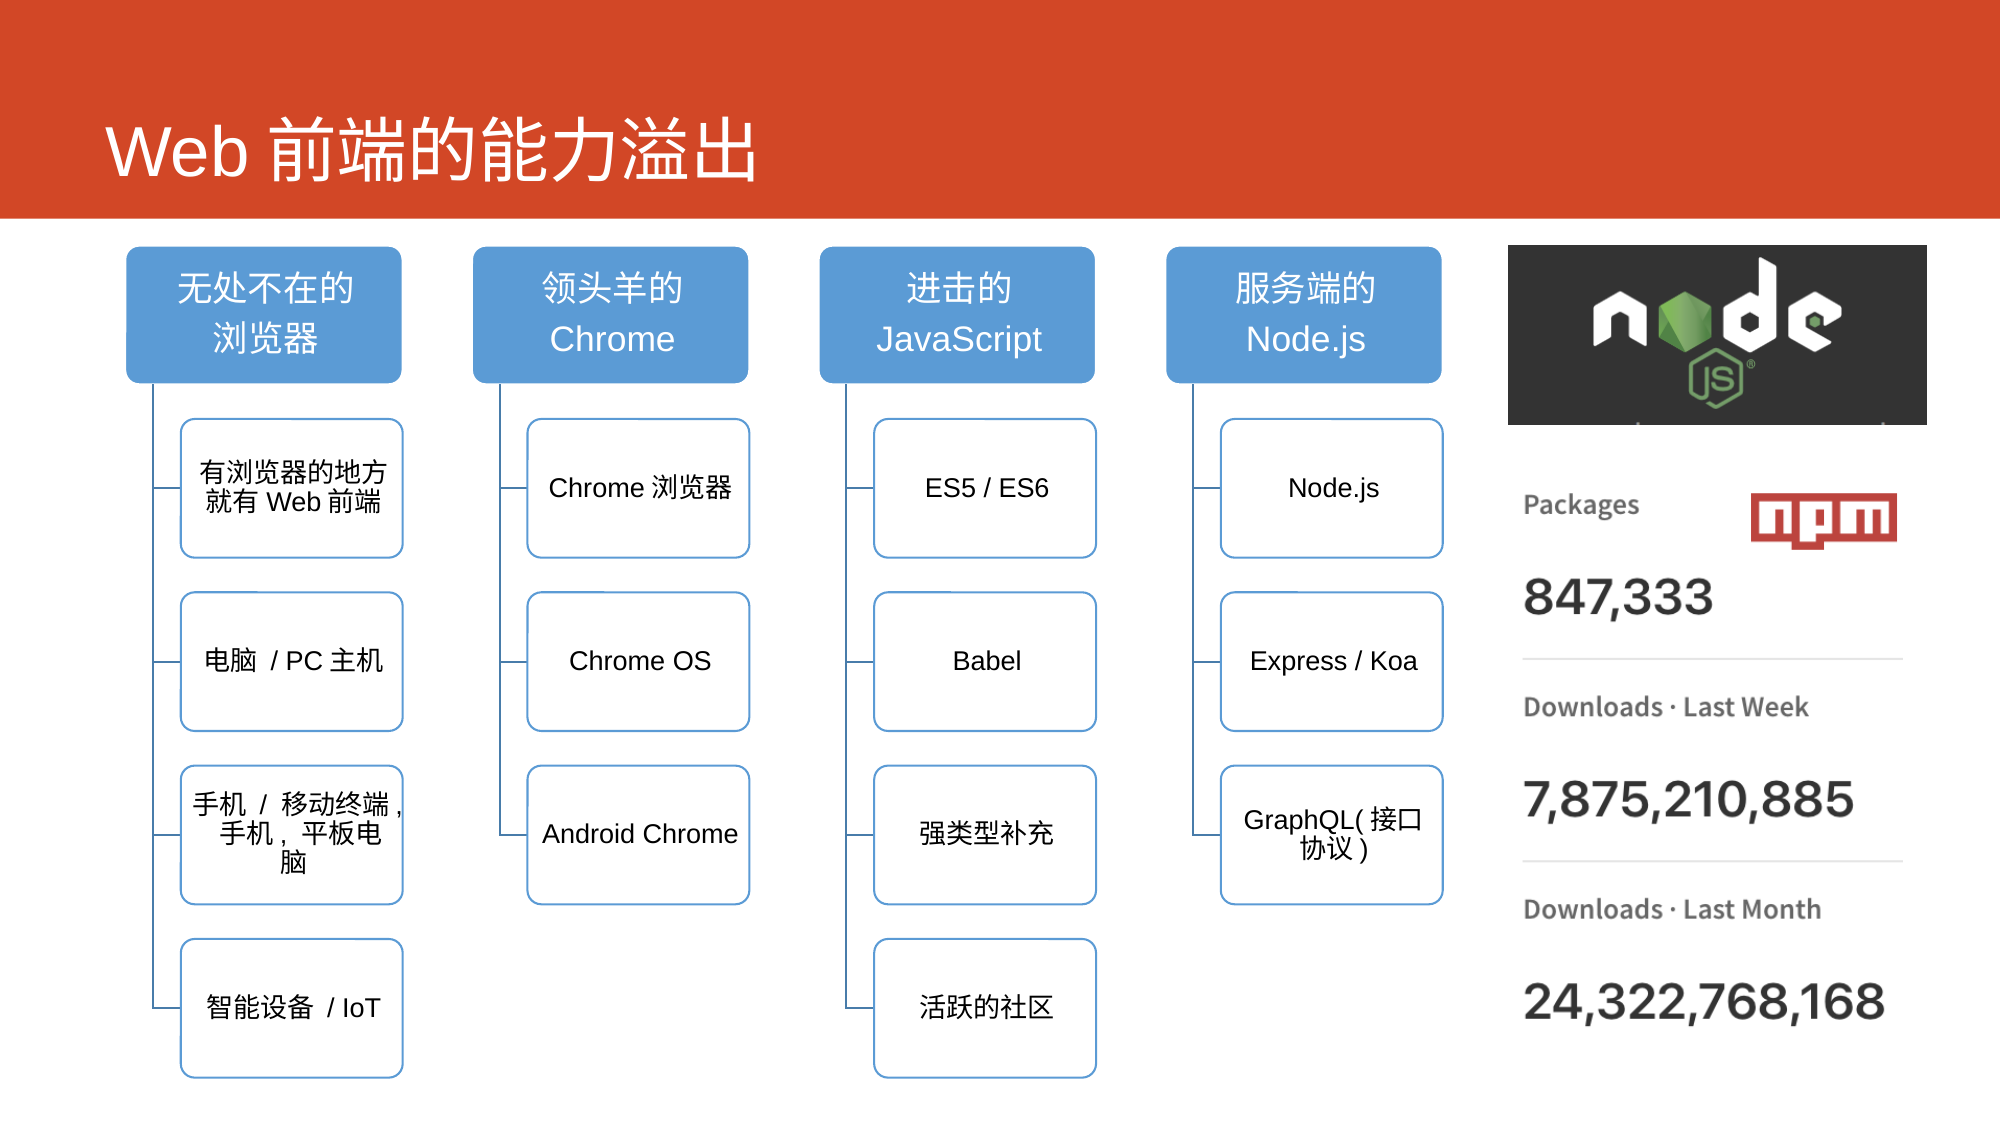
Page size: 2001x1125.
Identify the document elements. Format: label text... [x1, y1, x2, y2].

picture [1508, 245, 1927, 425]
title Web前端的能力溢出 [90, 0, 1854, 199]
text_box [83, 245, 1485, 1079]
picture [1508, 466, 1920, 1048]
